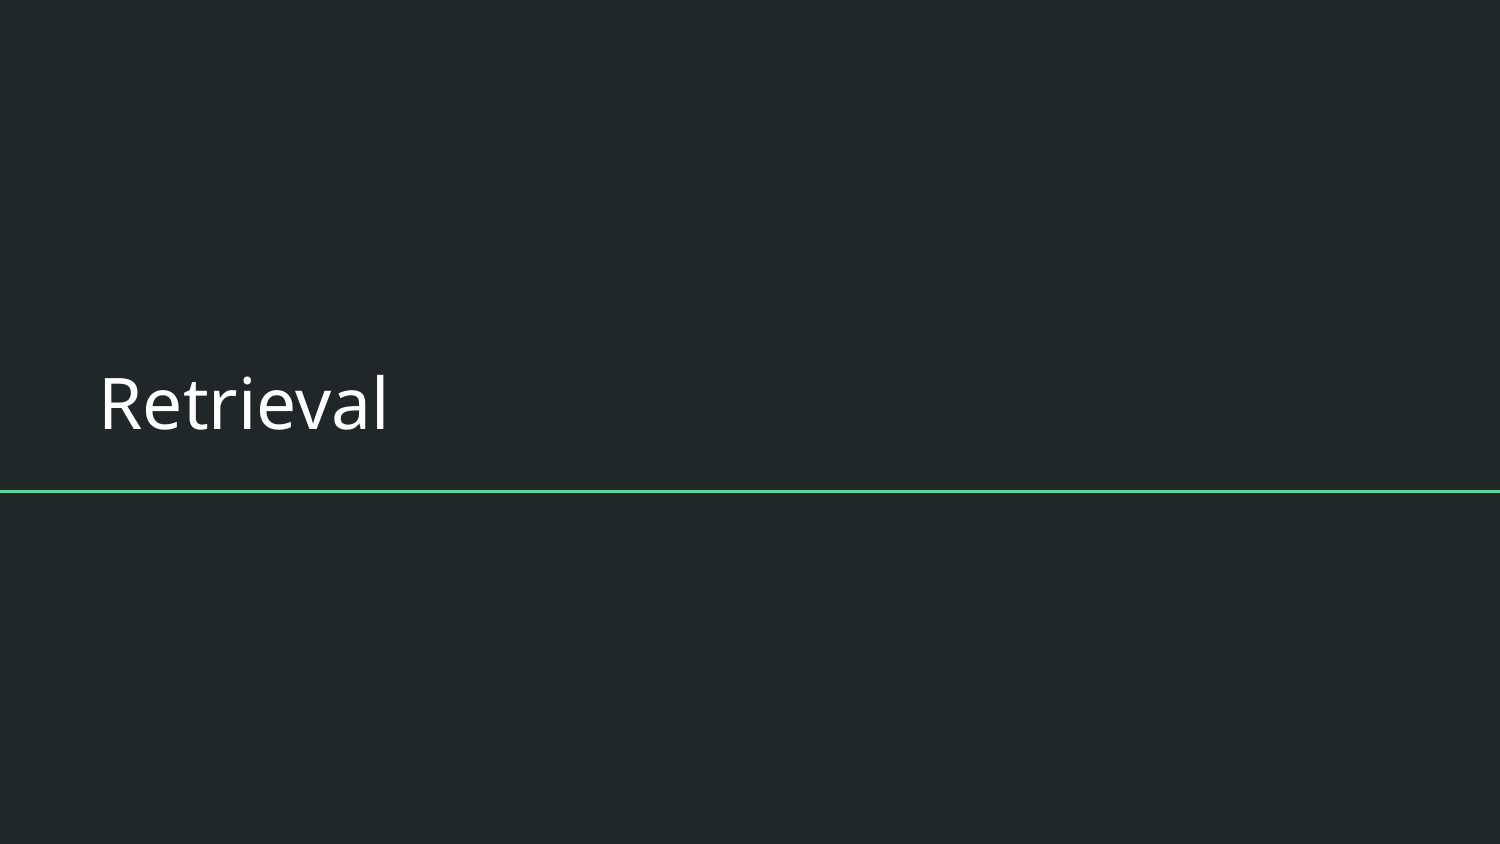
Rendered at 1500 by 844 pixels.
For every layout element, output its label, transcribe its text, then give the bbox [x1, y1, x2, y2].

title Retrieval [83, 337, 1417, 466]
